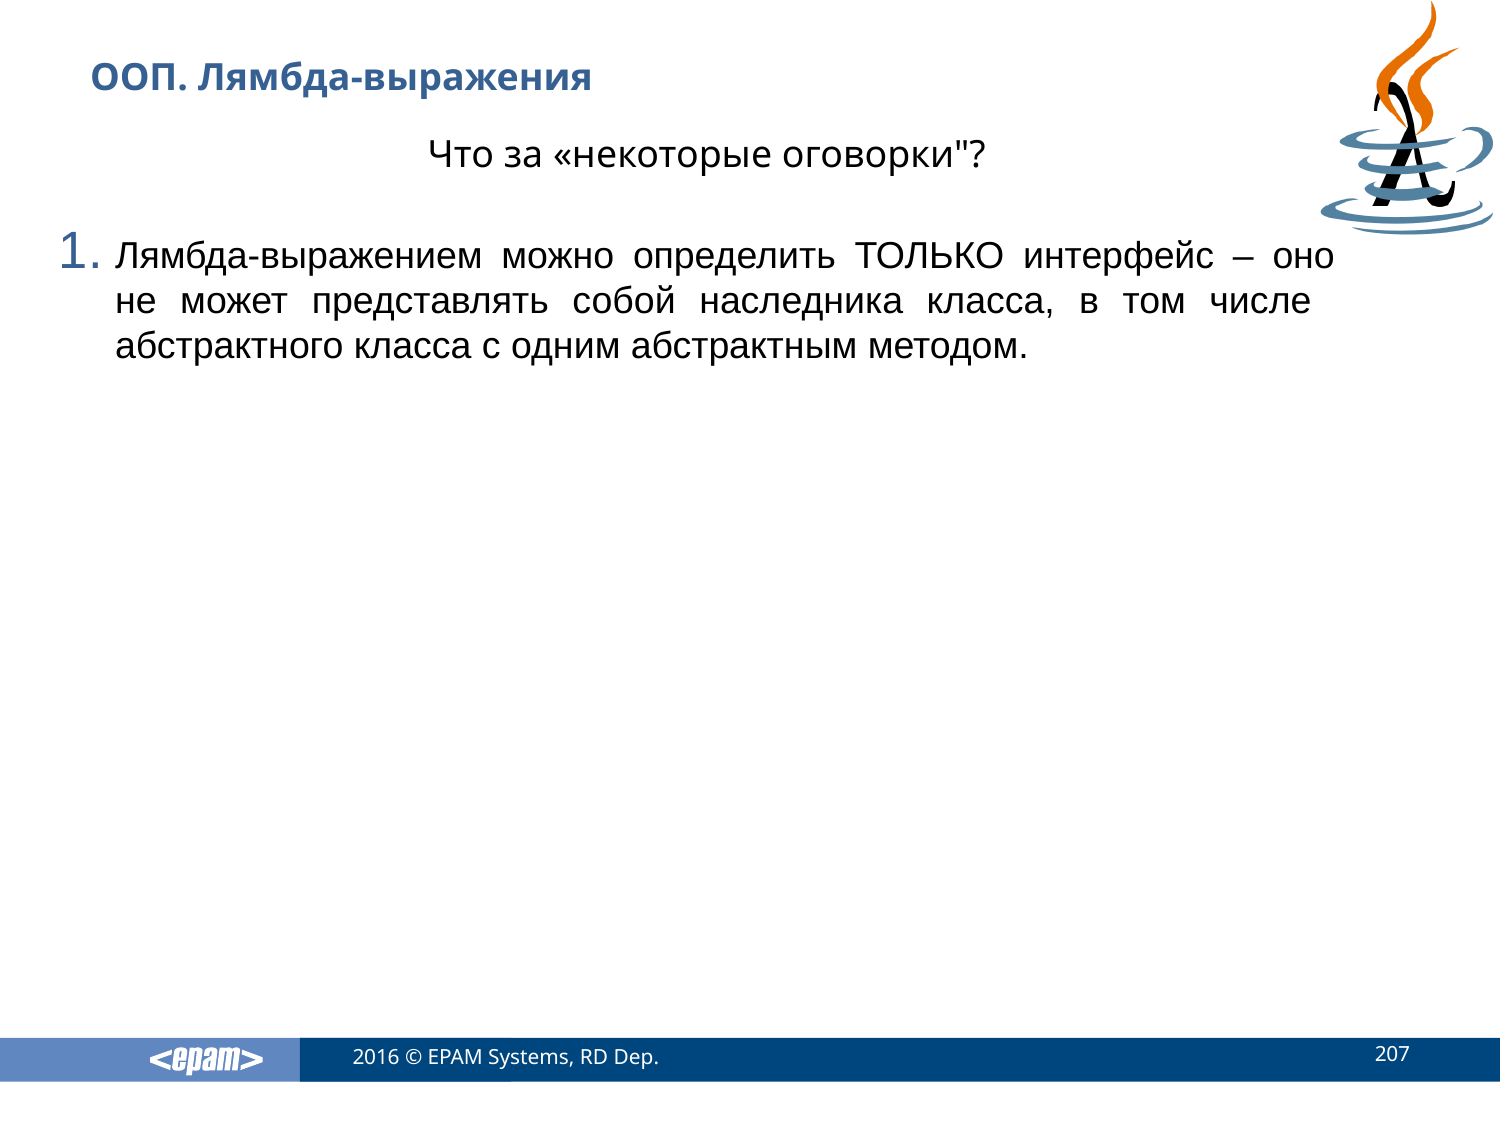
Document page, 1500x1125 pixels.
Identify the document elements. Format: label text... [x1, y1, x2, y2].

footer 2016 © EPAM Systems, RD Dep. [337, 1028, 738, 1088]
slide_number 207 [1262, 1025, 1425, 1085]
list Лямбда-выражением можно определить ТОЛЬКО интерфейс – оно не может представлять собой наследника класса, в том числе абстрактного класса с одним абстрактным методом. [44, 223, 1350, 492]
title ООП. Лямбда-выражения [75, 45, 1305, 163]
text_box Что за «некоторые оговорки"? [412, 122, 1001, 182]
picture [1310, 1, 1500, 243]
